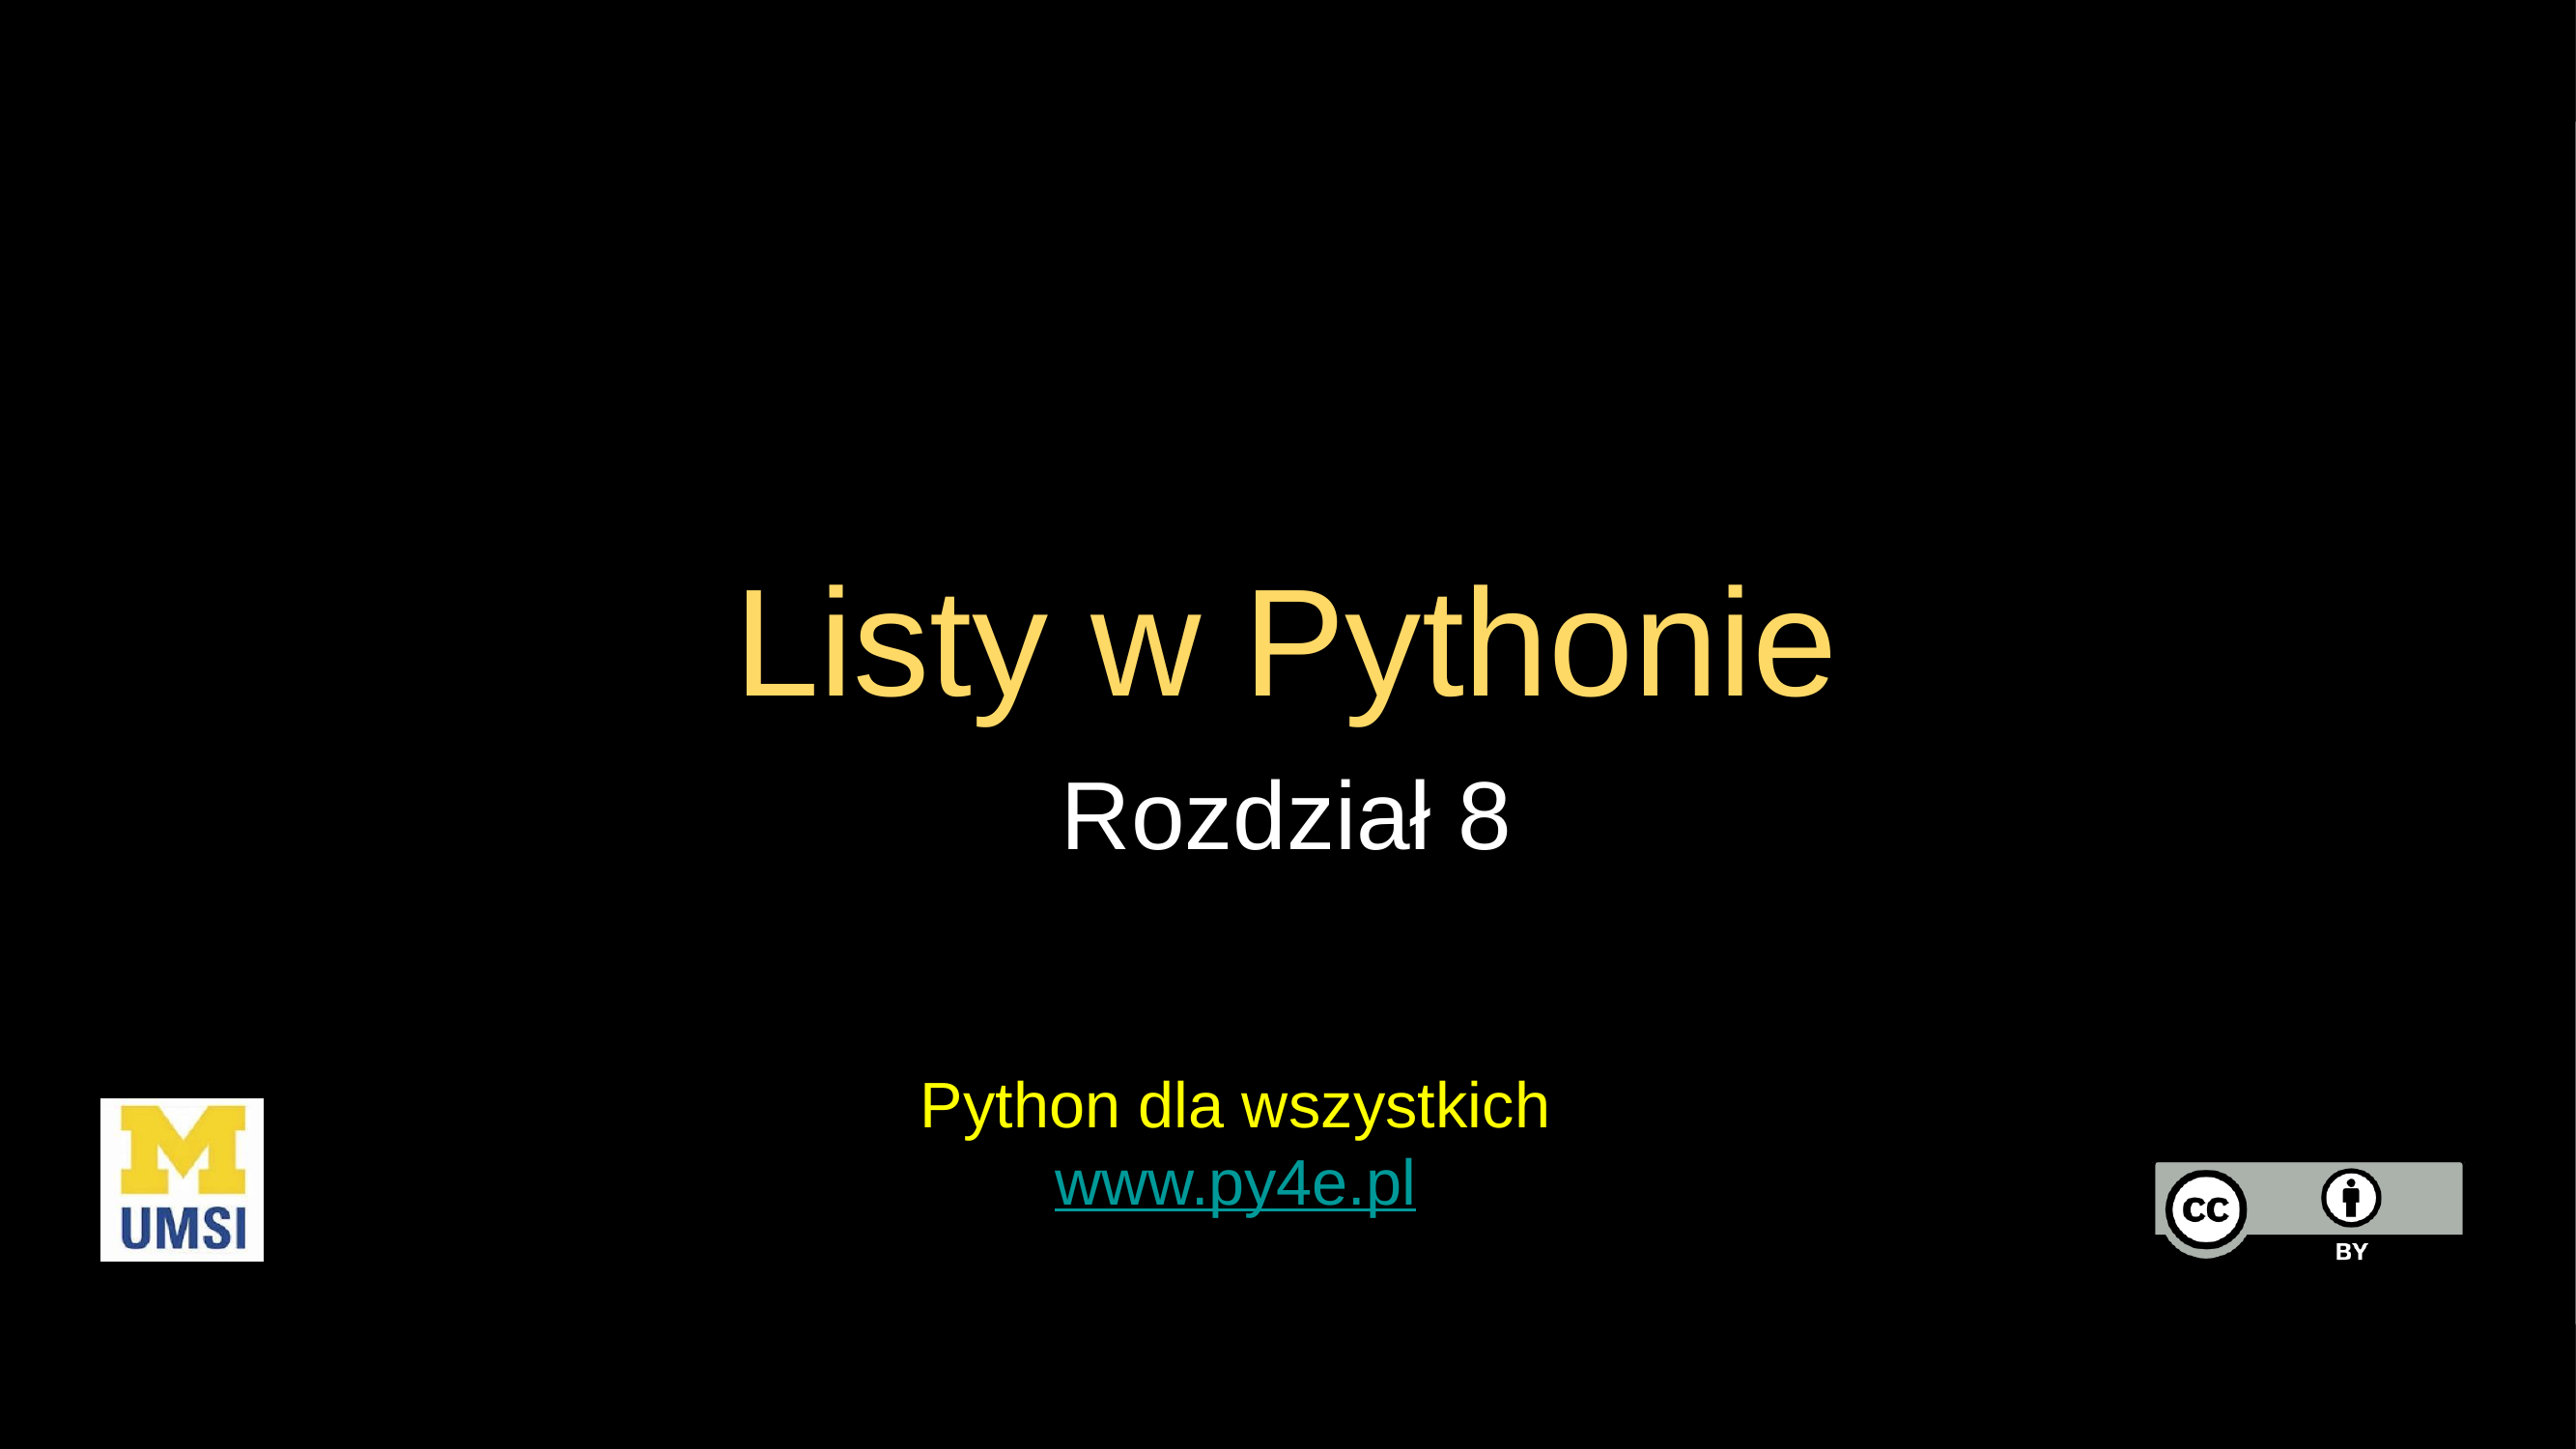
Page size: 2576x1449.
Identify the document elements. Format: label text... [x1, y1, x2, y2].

picture [99, 1098, 264, 1262]
picture [2152, 1159, 2465, 1266]
title Listy w Pythonie [183, 243, 2391, 733]
list Rozdział 8 [183, 746, 2391, 914]
text_box Python dla wszystkich www.py4e.pl [603, 1016, 1869, 1264]
